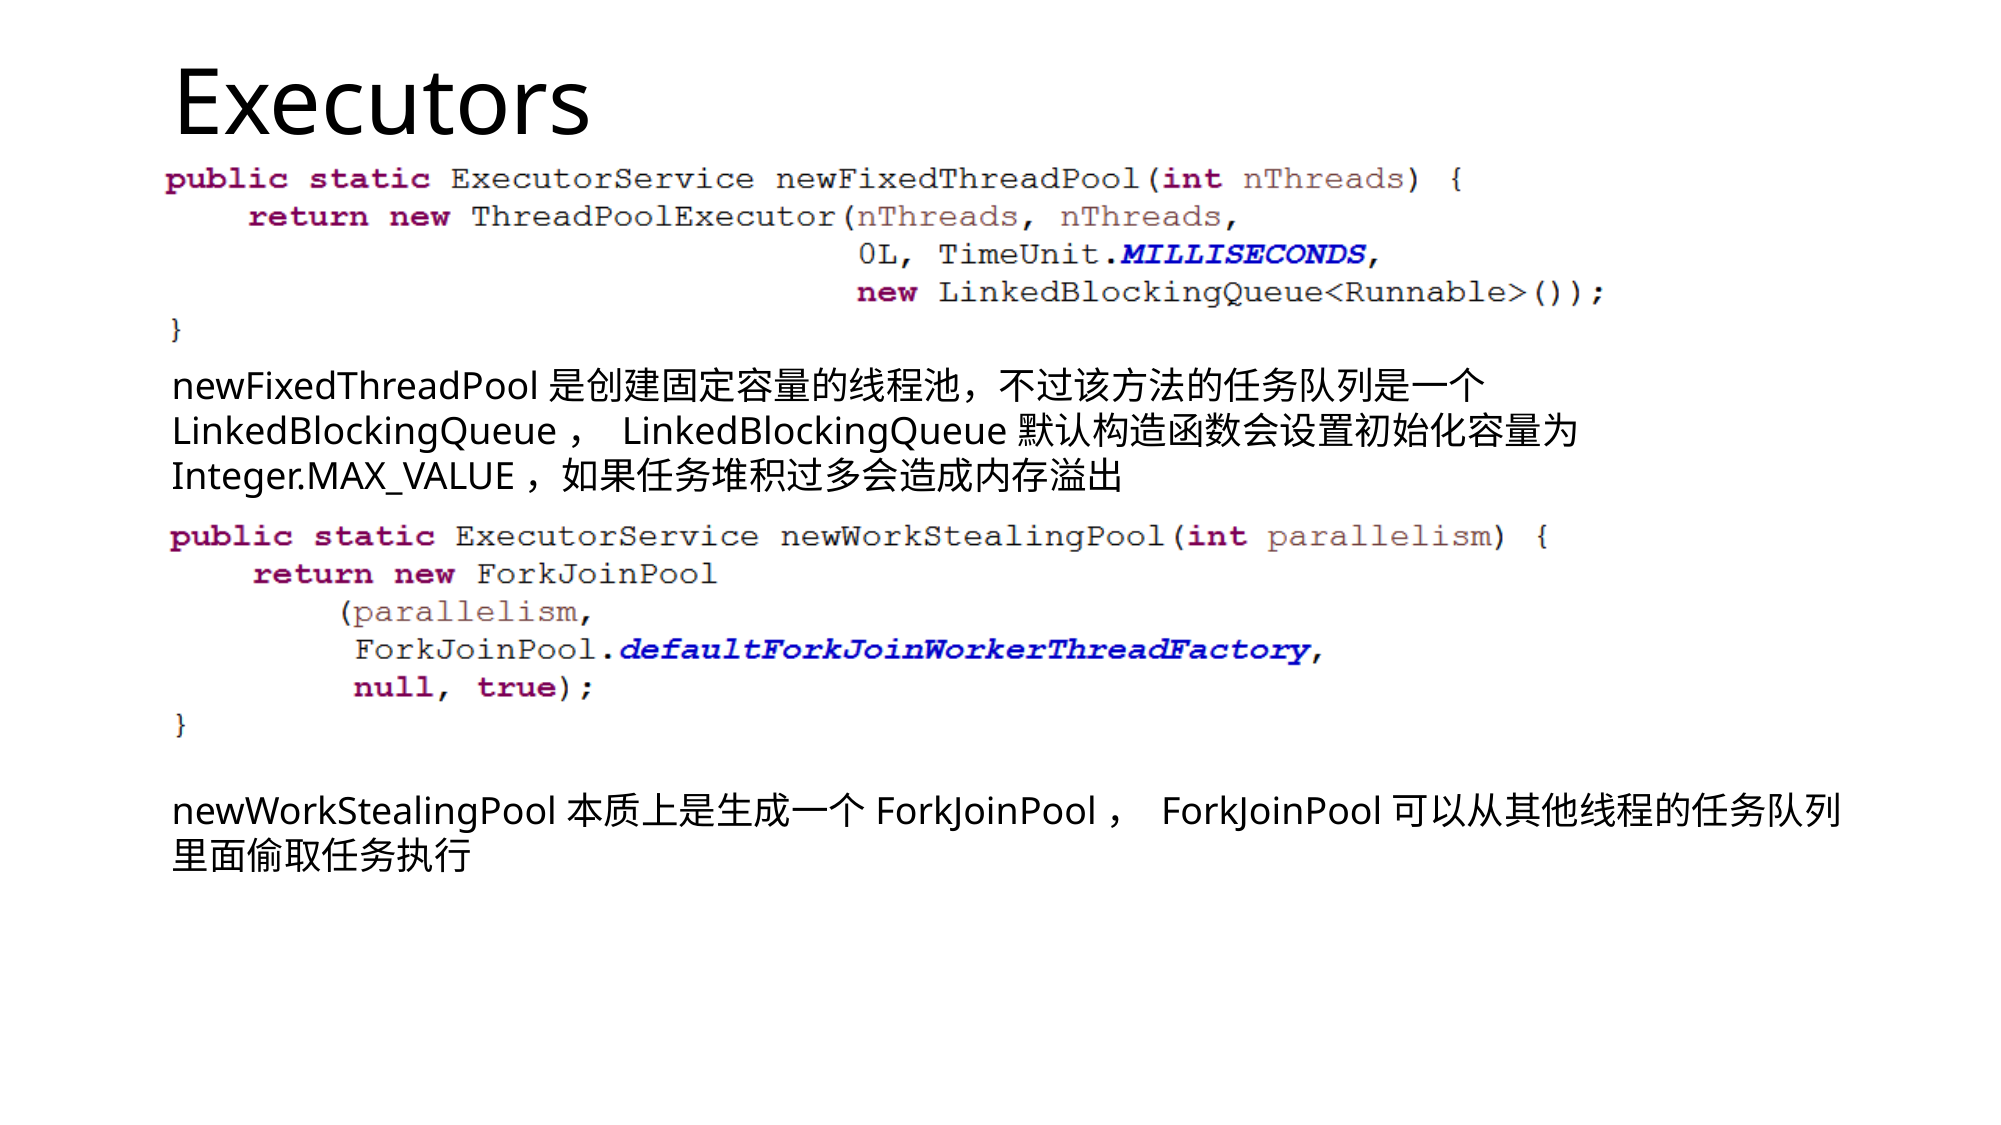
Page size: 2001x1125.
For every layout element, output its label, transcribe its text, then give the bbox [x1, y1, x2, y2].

title Executors [157, 23, 1495, 163]
picture [156, 522, 1562, 744]
text_box newWorkStealingPool本质上是生成一个ForkJoinPool， ForkJoinPool可以从其他线程的任务队列里面偷取任务执行 [156, 779, 1859, 884]
text_box newFixedThreadPool是创建固定容量的线程池，不过该方法的任务队列是一个LinkedBlockingQueue， LinkedBlockingQueue默认构造函数会设置初始化容量为Integer.MAX_VALUE，如果任务堆积过多会造成内存溢出 [156, 354, 1859, 504]
picture [156, 163, 1623, 355]
